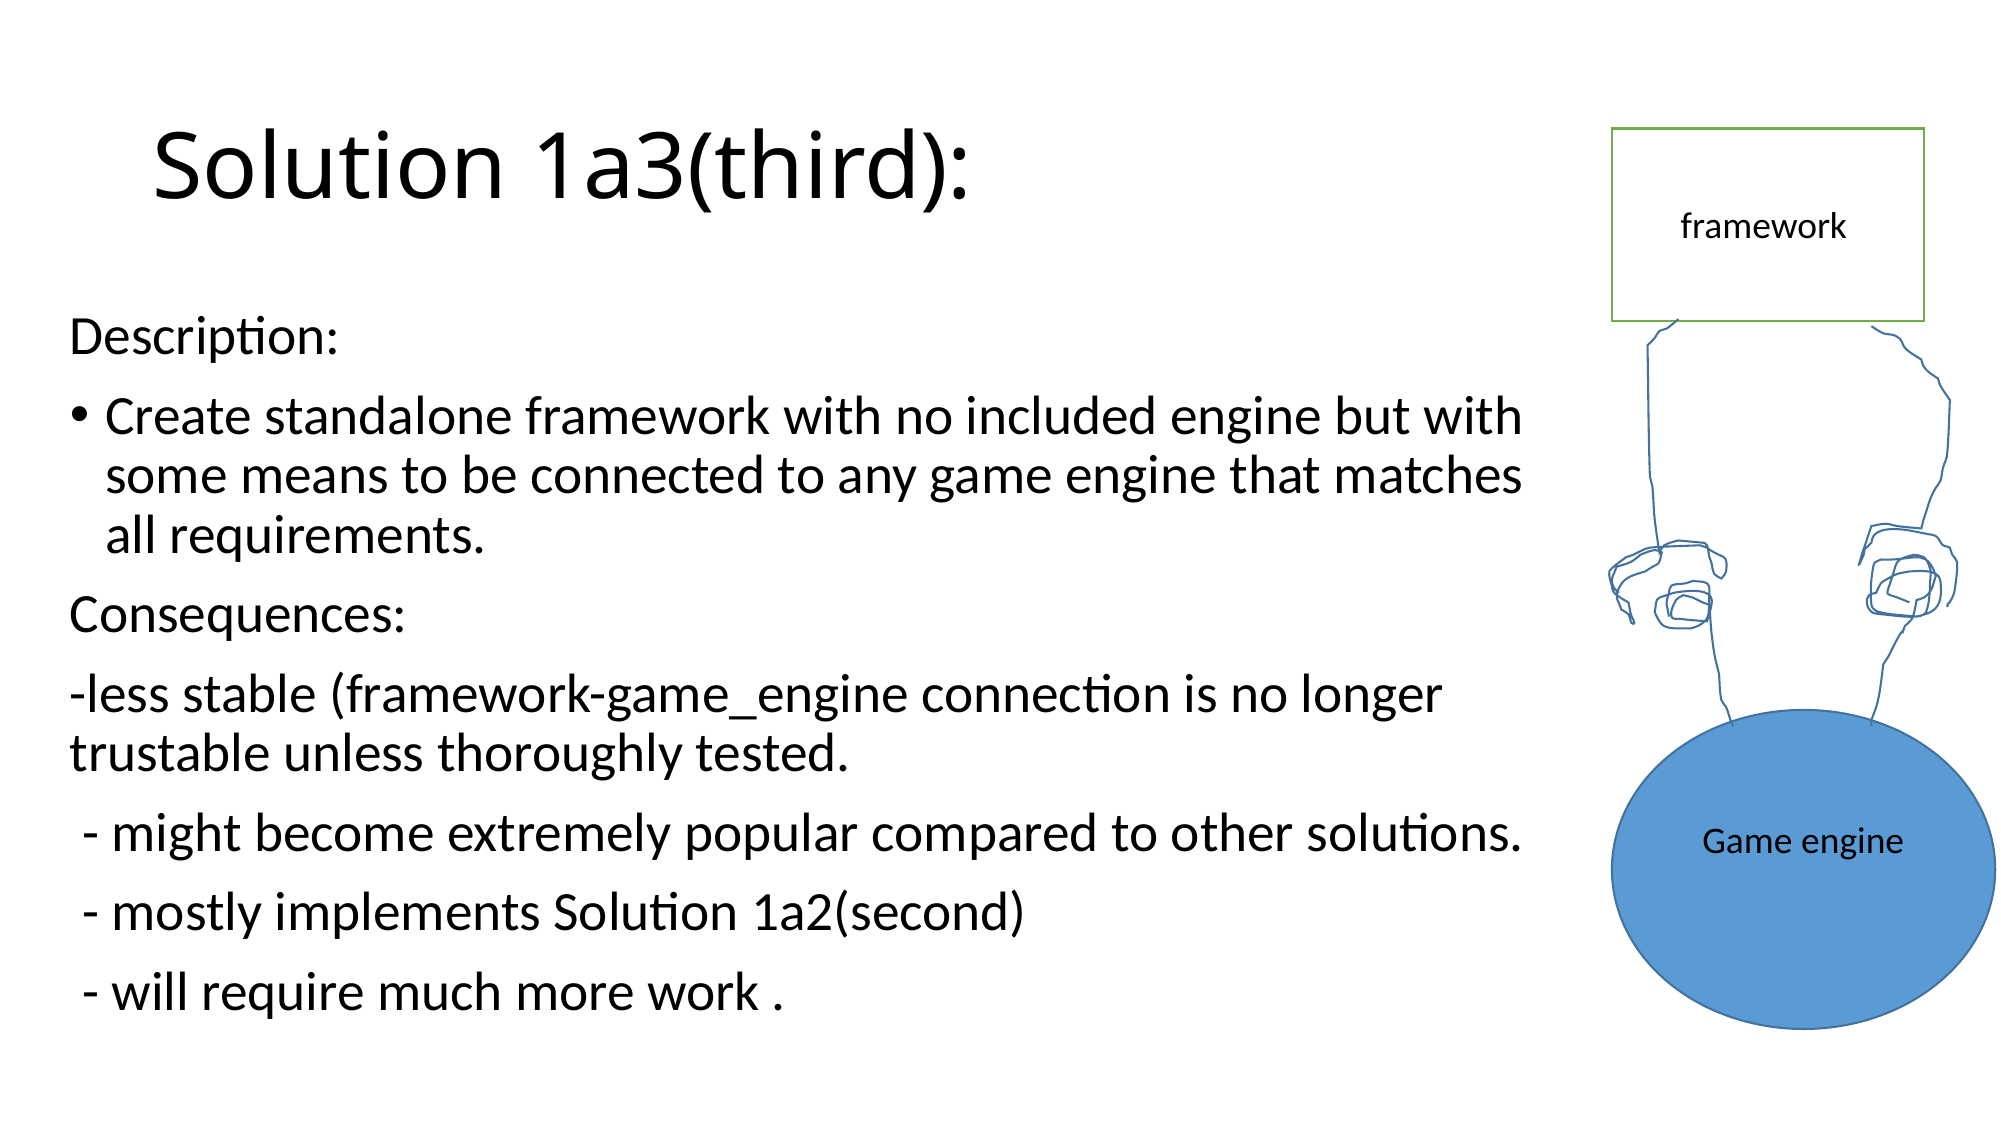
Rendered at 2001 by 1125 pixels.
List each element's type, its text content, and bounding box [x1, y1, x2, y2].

text_box [1653, 579, 1735, 727]
text_box [1610, 708, 1997, 1031]
text_box Game engine [1687, 808, 2000, 869]
text_box [1611, 127, 1925, 322]
text_box [1865, 553, 1942, 727]
title Solution 1a3(third): [137, 59, 1863, 278]
text_box framework [1665, 193, 2000, 254]
text_box [1857, 325, 1959, 608]
list Description: Create standalone framework with no included engine but with some means to be connected to any game engine that matches all requirements. Consequences: -less stable (framework-game_engine connection is no longer trustable unless thoroughly tested. - might become extremely popular compared to other solutions. - mostly implements Solution 1a2(second) - will require much more work . [54, 299, 1543, 1096]
text_box [1608, 318, 1728, 626]
